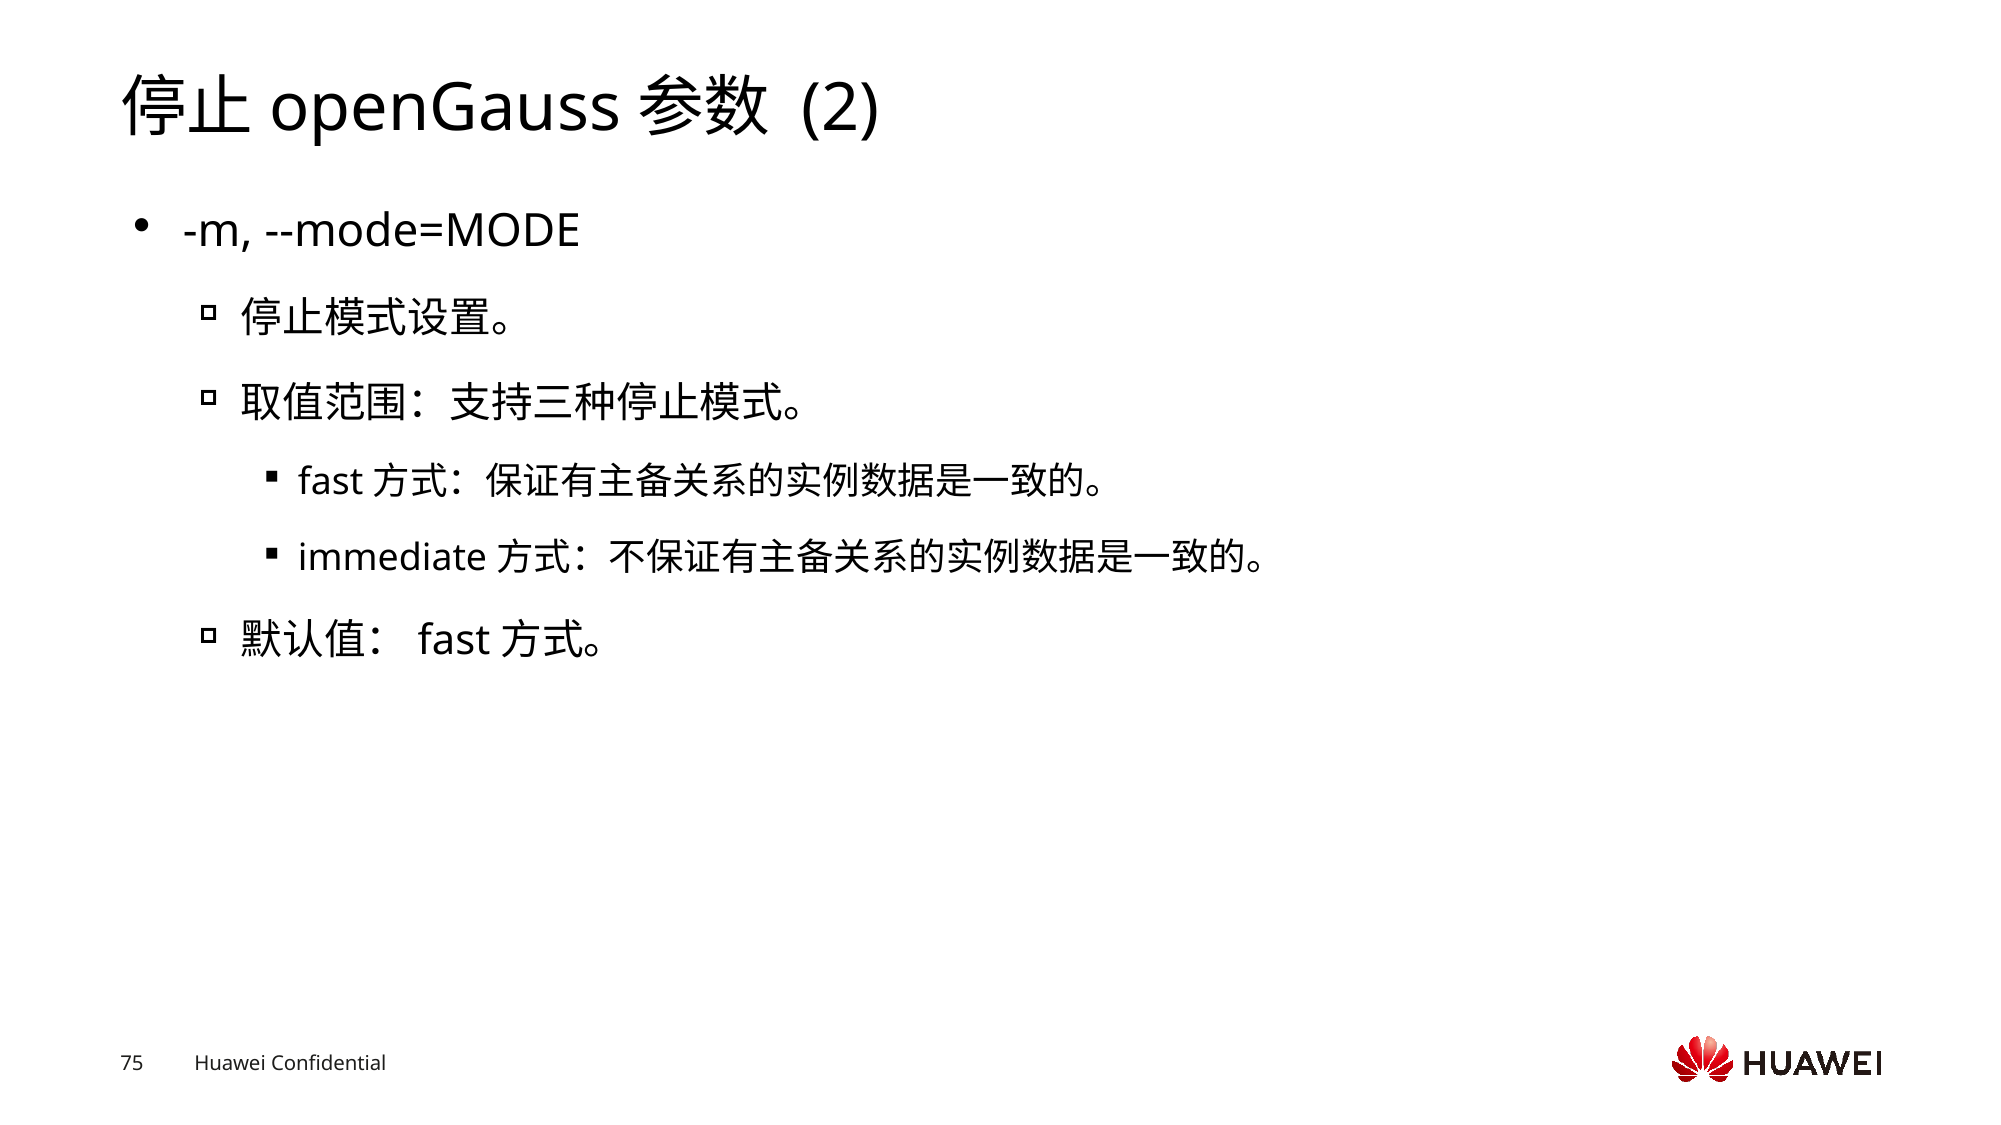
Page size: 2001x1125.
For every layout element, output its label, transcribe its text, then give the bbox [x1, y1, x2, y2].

list -m, --mode=MODE 停止模式设置。 取值范围：支持三种停止模式。 fast方式：保证有主备关系的实例数据是一致的。 immediate方式：不保证有主备关系的实例数据是一致的。 默认值：fast方式。 [119, 171, 1881, 973]
title 停止openGauss参数 (2) [120, 73, 1880, 154]
picture [1672, 1036, 1881, 1082]
